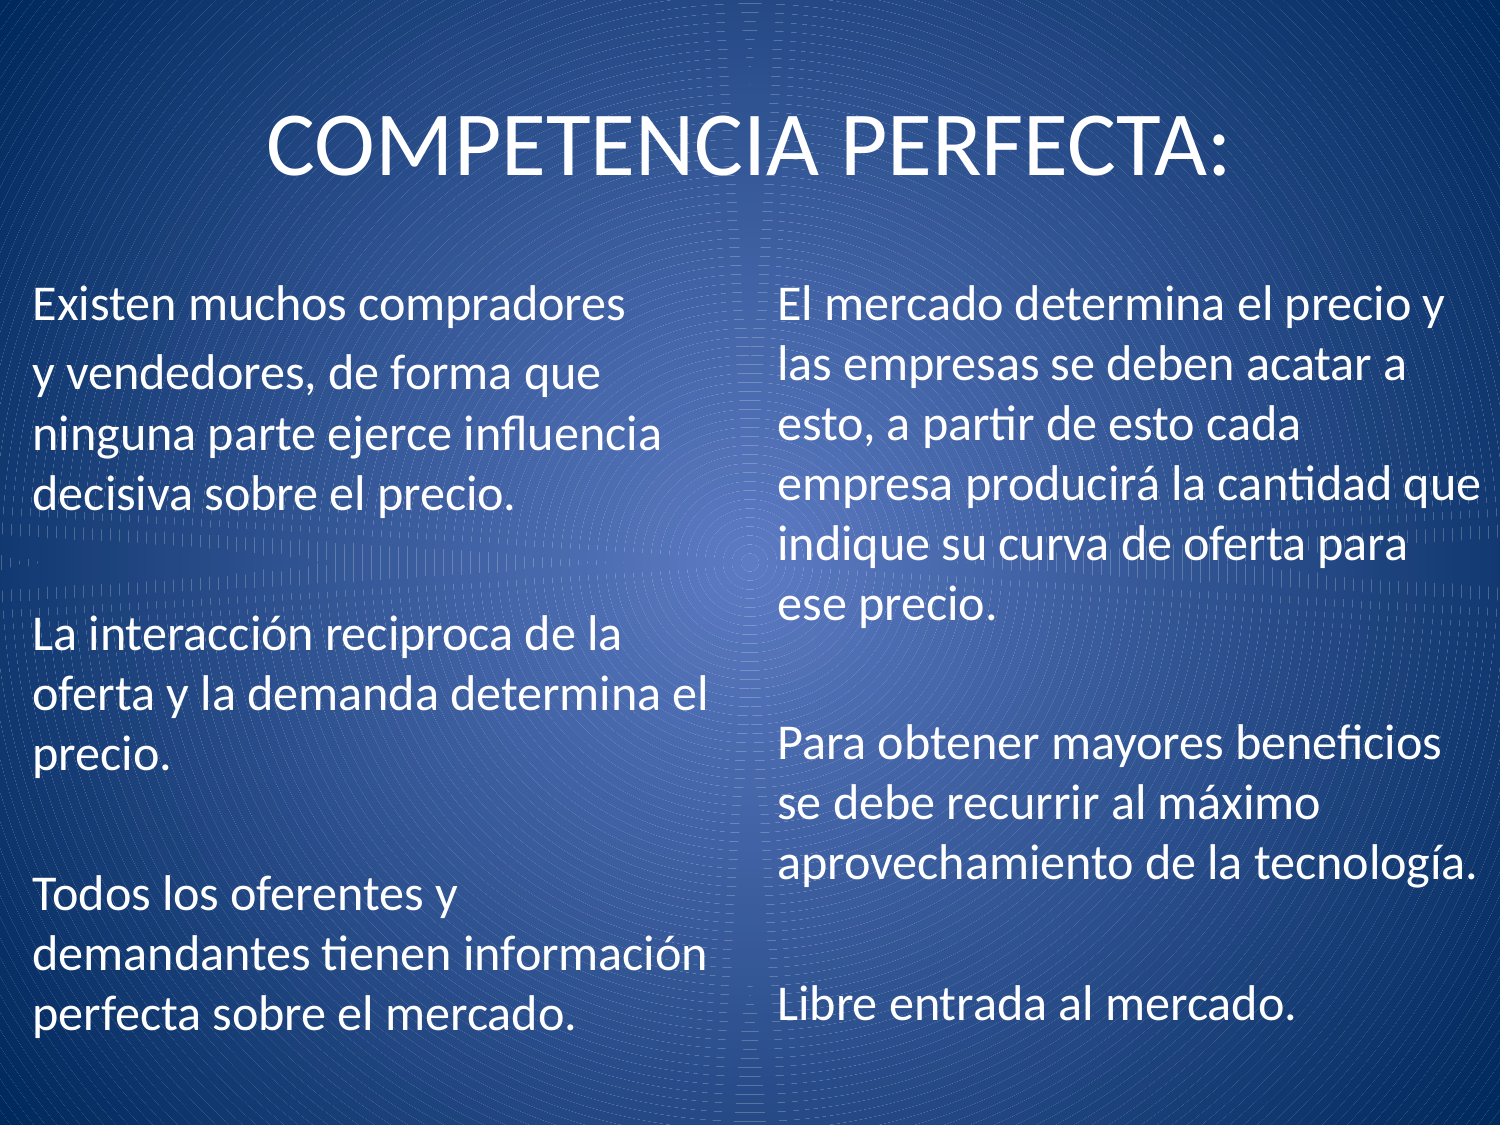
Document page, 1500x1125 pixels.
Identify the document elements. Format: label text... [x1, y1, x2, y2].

list Existen muchos compradores y vendedores, de forma que ninguna parte ejerce influencia decisiva sobre el precio. La interacción reciproca de la oferta y la demanda determina el precio. Todos los oferentes y demandantes tienen información perfecta sobre el mercado. [17, 262, 738, 1094]
list El mercado determina el precio y las empresas se deben acatar a esto, a partir de esto cada empresa producirá la cantidad que indique su curva de oferta para ese precio. Para obtener mayores beneficios se debe recurrir al máximo aprovechamiento de la tecnología. Libre entrada al mercado. [762, 262, 1500, 1094]
title COMPETENCIA PERFECTA: [75, 45, 1425, 233]
